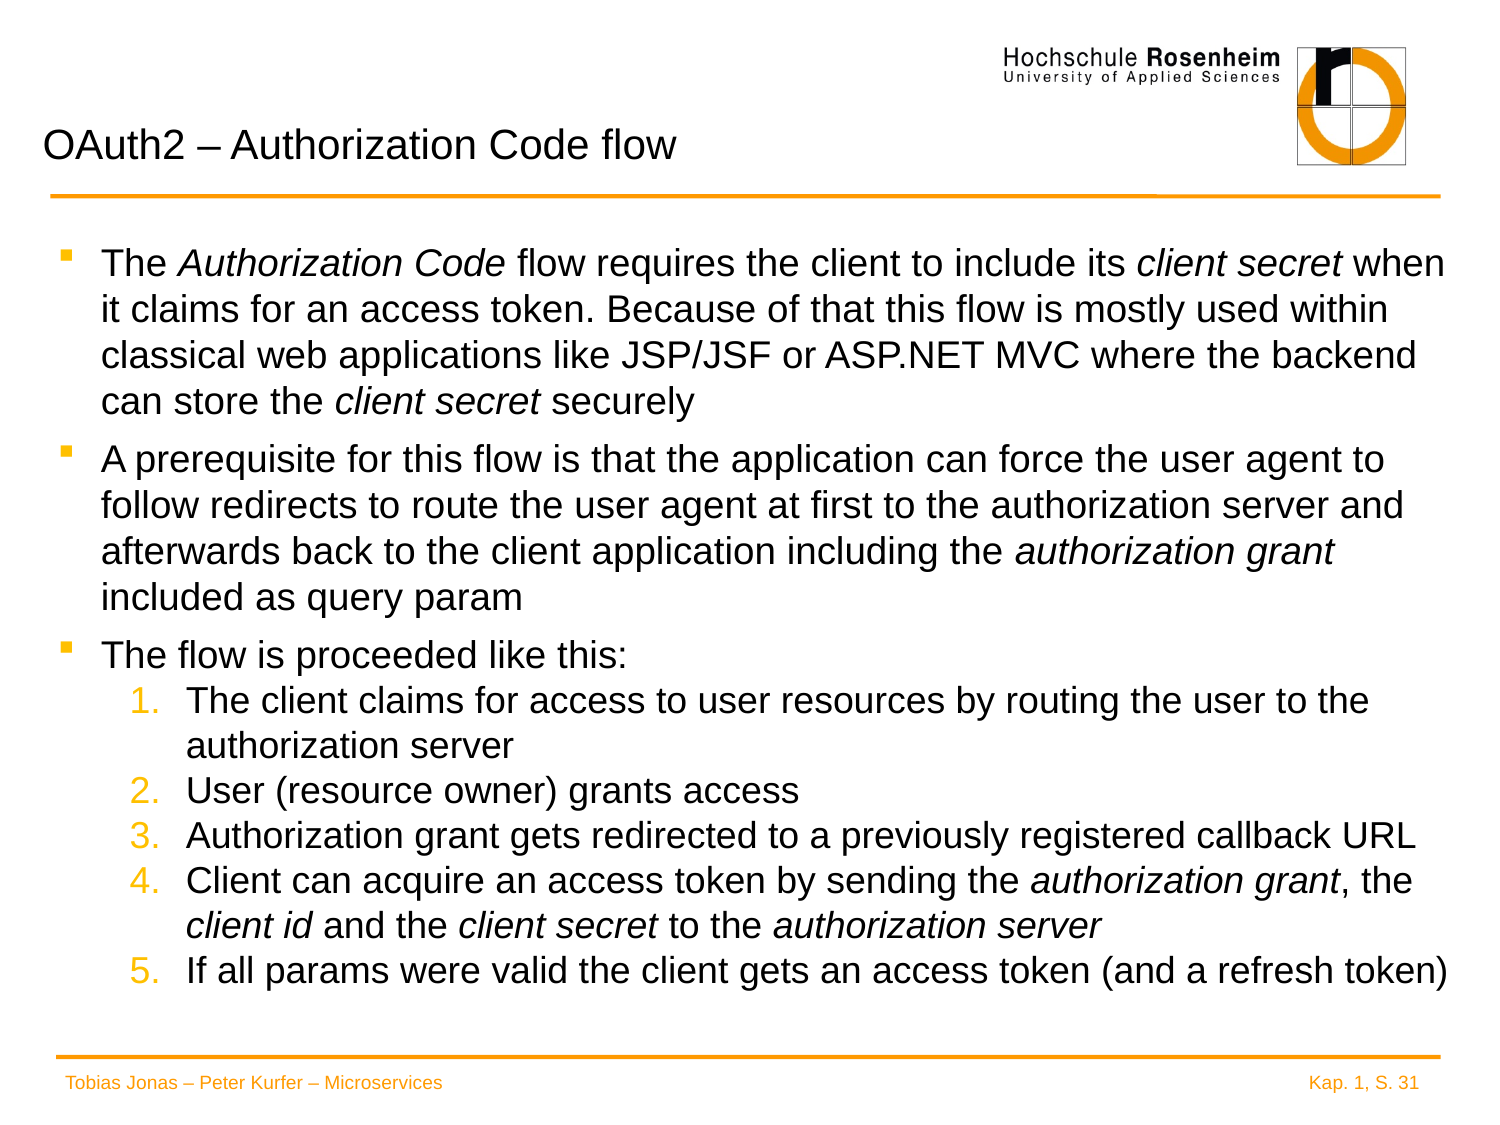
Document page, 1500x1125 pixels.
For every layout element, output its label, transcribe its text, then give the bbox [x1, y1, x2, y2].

picture [1003, 45, 1407, 167]
list The Authorization Code flow requires the client to include its client secret when it claims for an access token. Because of that this flow is mostly used within classical web applications like JSP/JSF or ASP.NET MVC where the backend can store the client secret securely A prerequisite for this flow is that the application can force the user agent to follow redirects to route the user agent at first to the authorization server and afterwards back to the client application including the authorization grant included as query param The flow is proceeded like this: The client claims for access to user resources by routing the user to the authorization server User (resource owner) grants access Authorization grant gets redirected to a previously registered callback URL Client can acquire an access token by sending the authorization grant, the client id and the client secret to the authorization server If all params were valid the client gets an access token (and a refresh token) [42, 230, 1470, 1026]
title OAuth2 – Authorization Code flow [42, 41, 987, 168]
